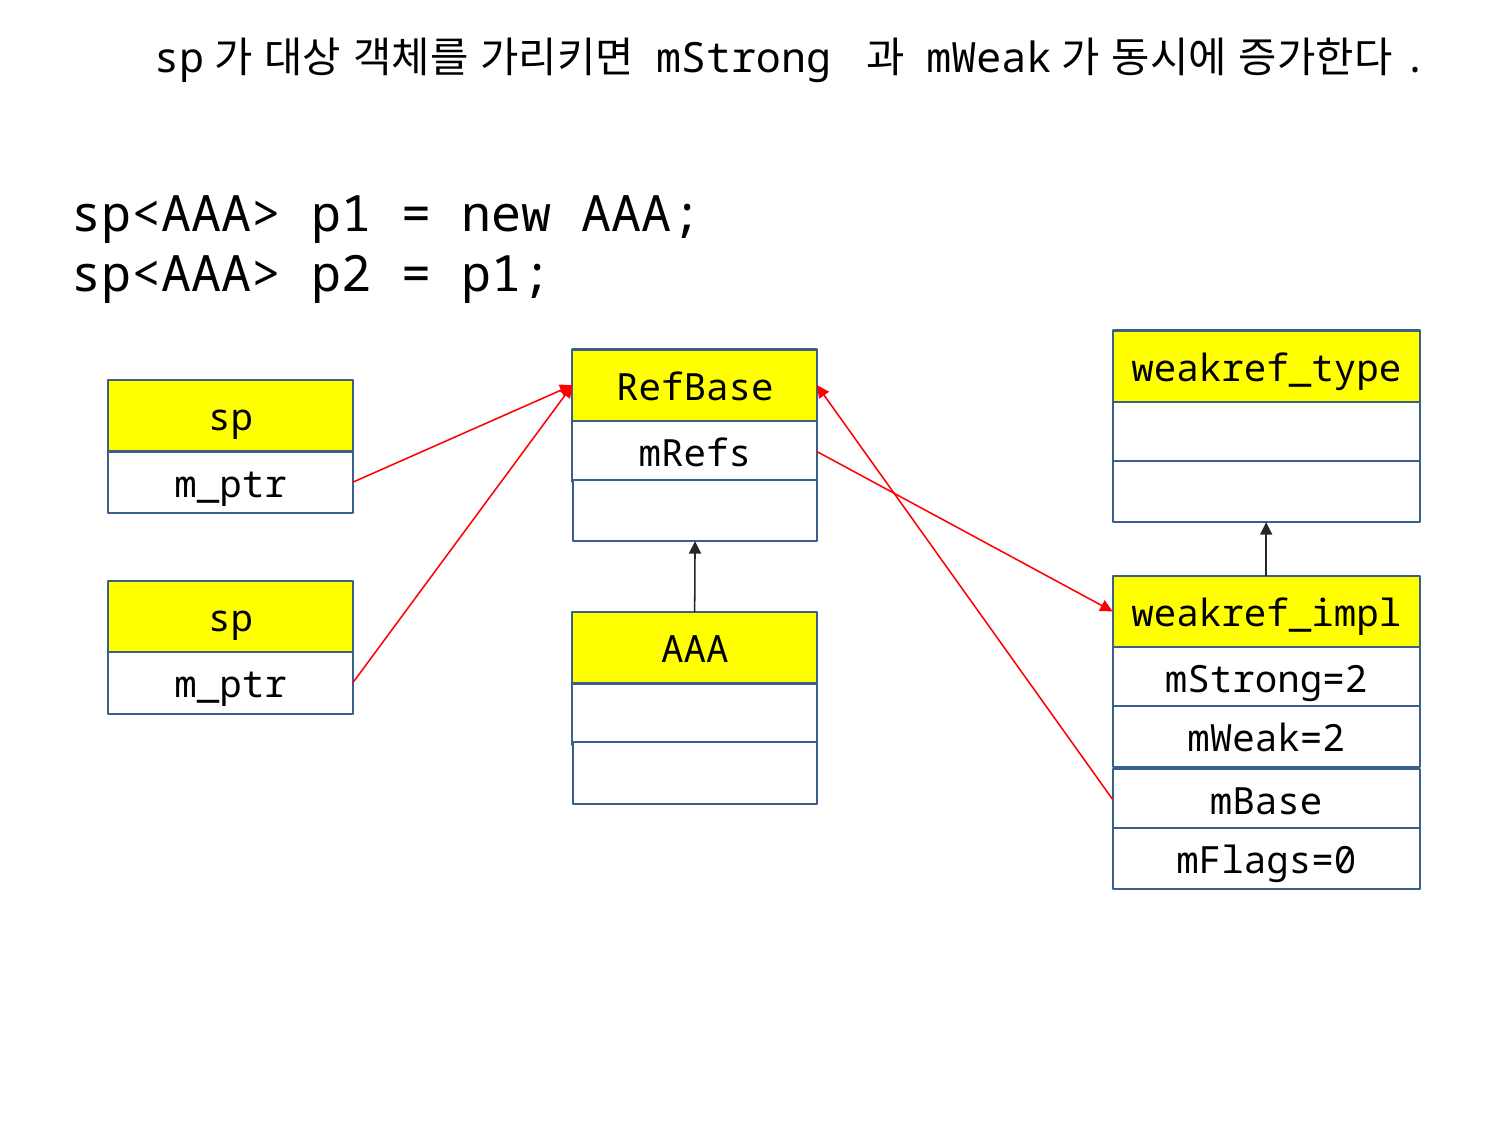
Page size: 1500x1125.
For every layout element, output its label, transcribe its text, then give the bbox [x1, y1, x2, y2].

text_box weakref_impl [1117, 574, 1422, 645]
text_box AAA [577, 610, 811, 681]
text_box mRefs [578, 419, 811, 478]
text_box sp가 대상 객체를 가리키면 mStrong 과 mWeak가 동시에 증가한다. [139, 23, 1468, 88]
text_box mFlags=0 [1111, 826, 1422, 891]
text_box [816, 384, 1113, 451]
text_box [570, 681, 811, 747]
text_box mBase [1111, 767, 1422, 826]
text_box weakref_type [1111, 328, 1422, 400]
text_box mStrong=2 [1117, 645, 1422, 704]
text_box [1117, 459, 1422, 524]
text_box m_ptr [106, 650, 355, 716]
text_box [571, 740, 815, 806]
text_box RefBase [570, 347, 819, 419]
text_box [577, 478, 810, 543]
text_box sp [106, 378, 355, 449]
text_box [816, 451, 1113, 612]
text_box [1117, 400, 1422, 459]
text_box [816, 619, 1113, 800]
text_box sp [106, 579, 347, 650]
text_box m_ptr [106, 449, 347, 515]
text_box mWeak=2 [1117, 704, 1422, 767]
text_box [352, 384, 573, 684]
text_box sp<AAA> p1 = new AAA; sp<AAA> p2 = p1; [56, 174, 717, 369]
